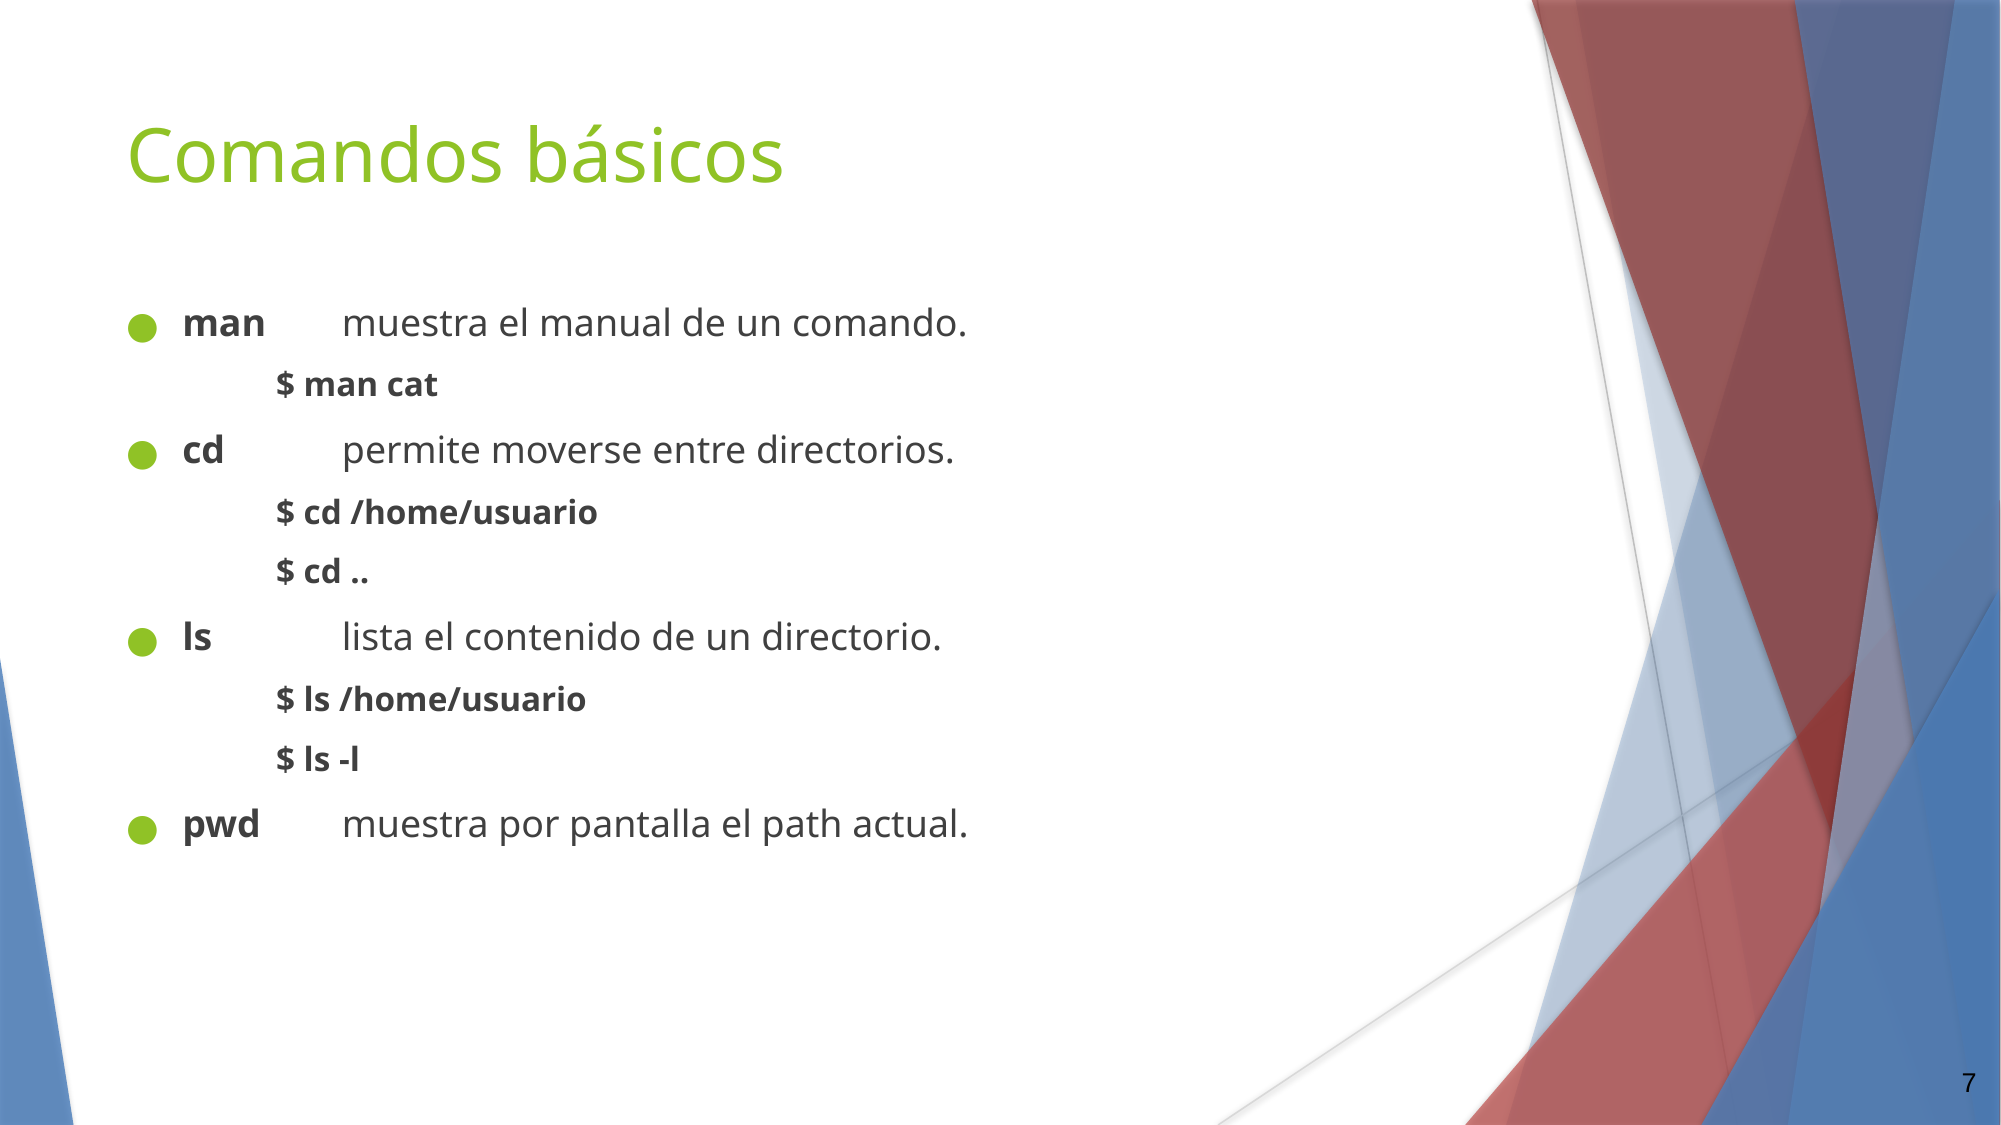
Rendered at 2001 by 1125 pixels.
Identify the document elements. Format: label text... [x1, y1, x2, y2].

slide_number ‹#› [1871, 1038, 1992, 1125]
text_box man muestra el manual de un comando. $ man cat cd permite moverse entre directorios. $ cd /home/usuario $ cd .. ls lista el contenido de un directorio. $ ls /home/usuario $ ls -l pwd muestra por pantalla el path actual. [111, 268, 1522, 1083]
text_box Comandos básicos [111, 99, 1522, 237]
